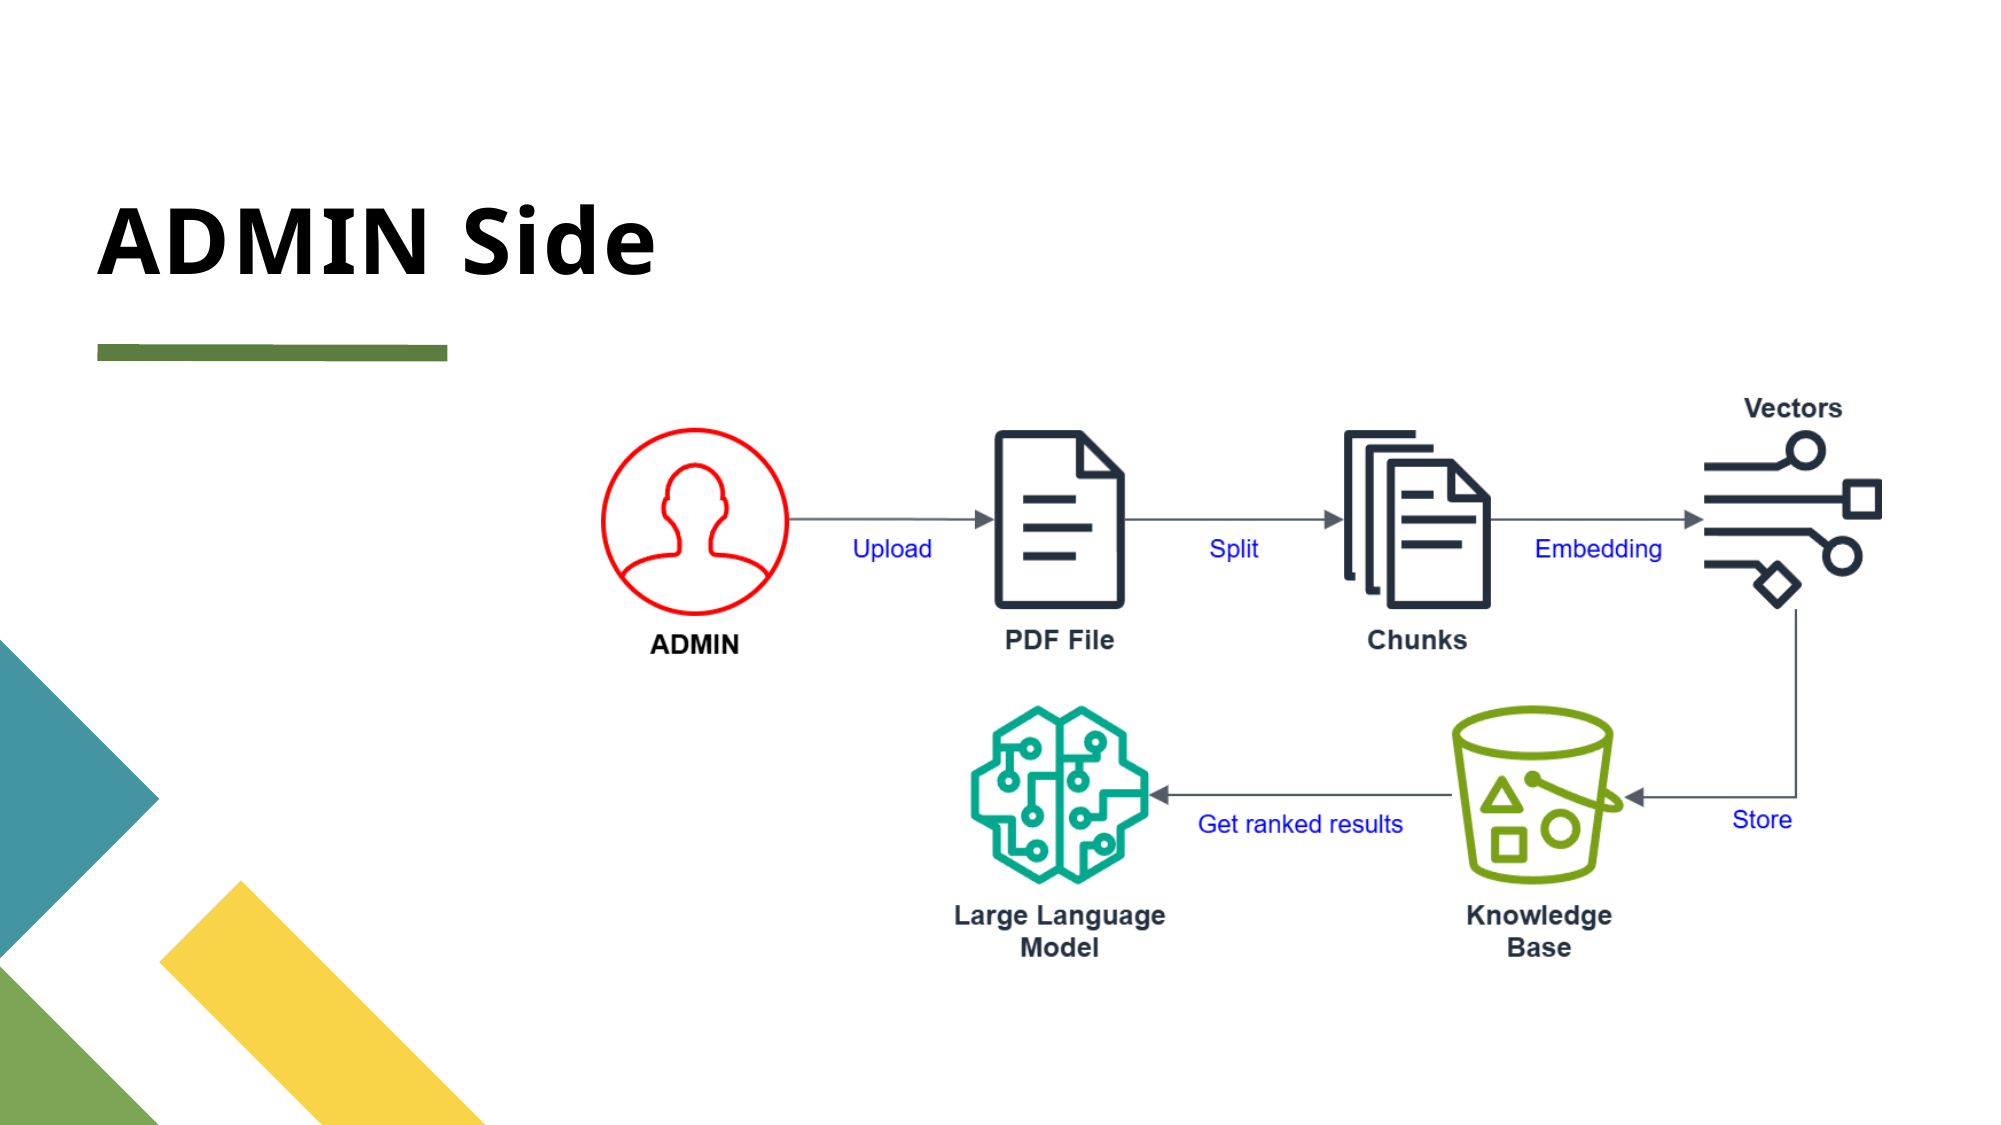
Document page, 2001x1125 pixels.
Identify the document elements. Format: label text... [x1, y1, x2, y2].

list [599, 389, 1882, 966]
title ADMIN Side [97, 16, 1882, 293]
